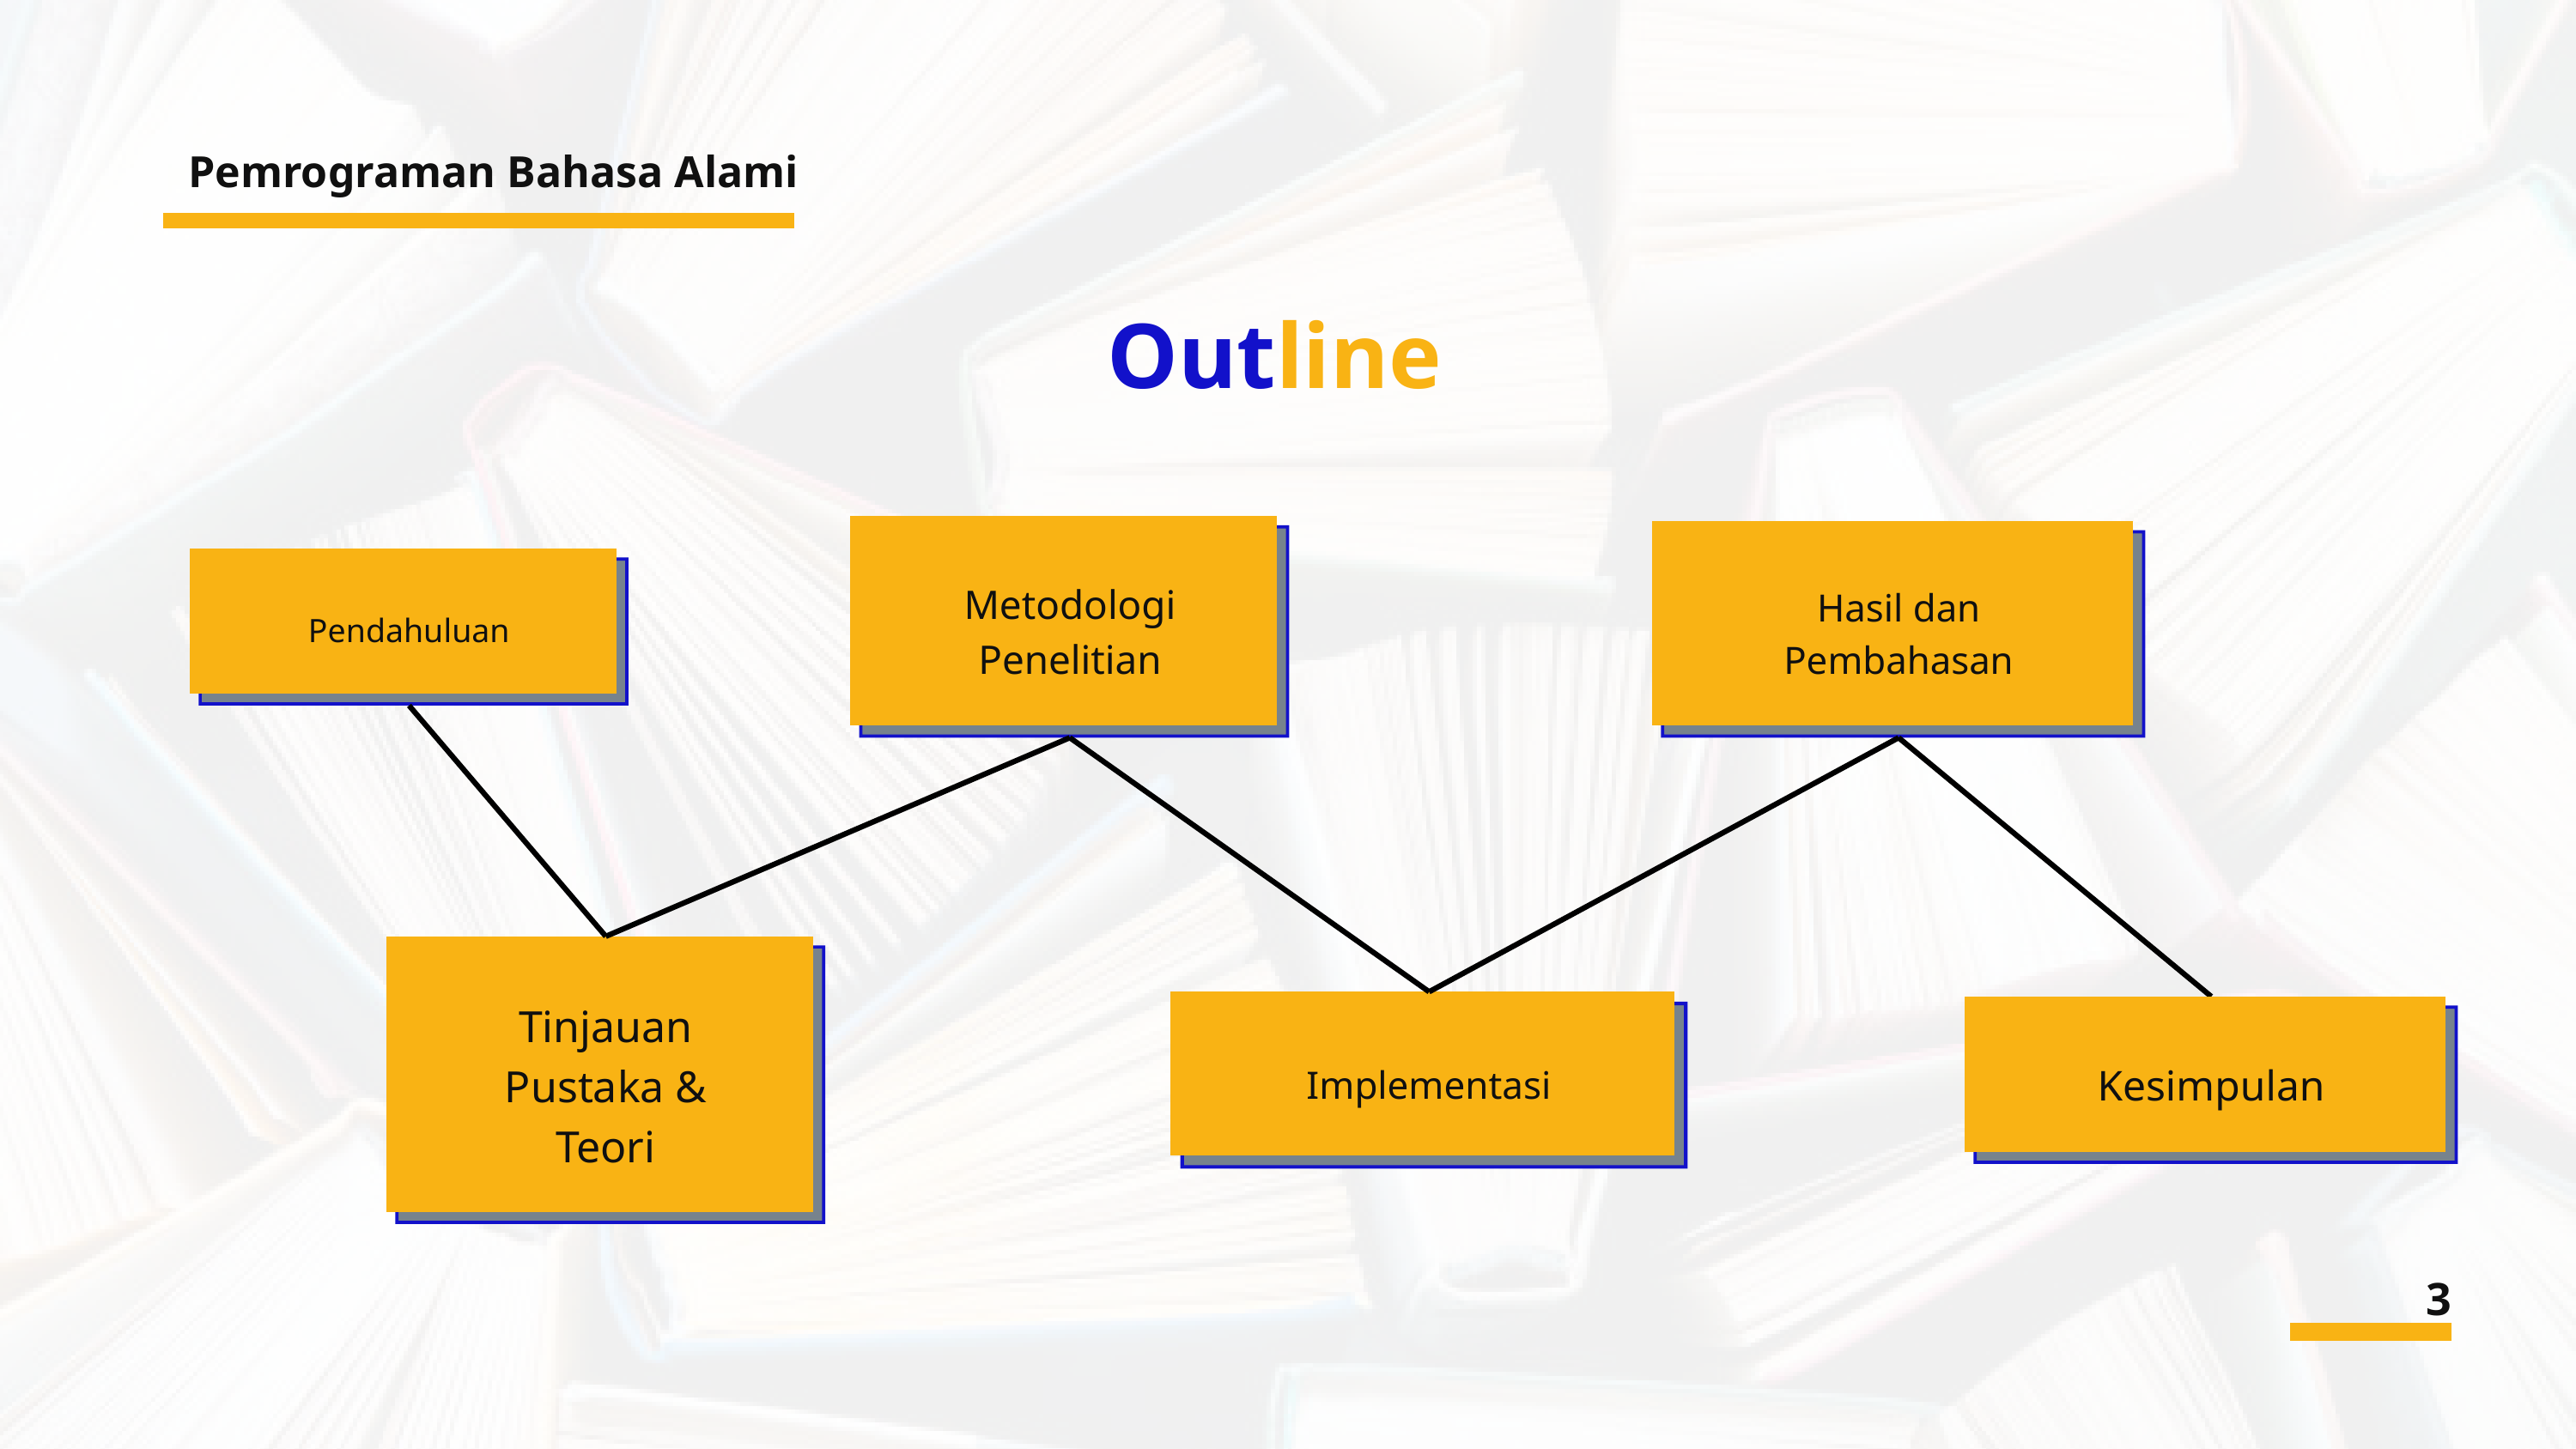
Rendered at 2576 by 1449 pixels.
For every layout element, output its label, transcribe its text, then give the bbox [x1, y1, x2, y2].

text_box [189, 548, 629, 706]
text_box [2289, 1322, 2452, 1342]
text_box Pemrograman Bahasa Alami [144, 146, 799, 197]
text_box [850, 516, 1290, 738]
text_box [0, 0, 2576, 1449]
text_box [1170, 991, 1688, 1169]
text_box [1651, 520, 2146, 738]
text_box 3 [2410, 1262, 2451, 1322]
text_box Outline [1107, 322, 1472, 407]
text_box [162, 213, 795, 229]
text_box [386, 936, 826, 1225]
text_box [1964, 996, 2458, 1165]
